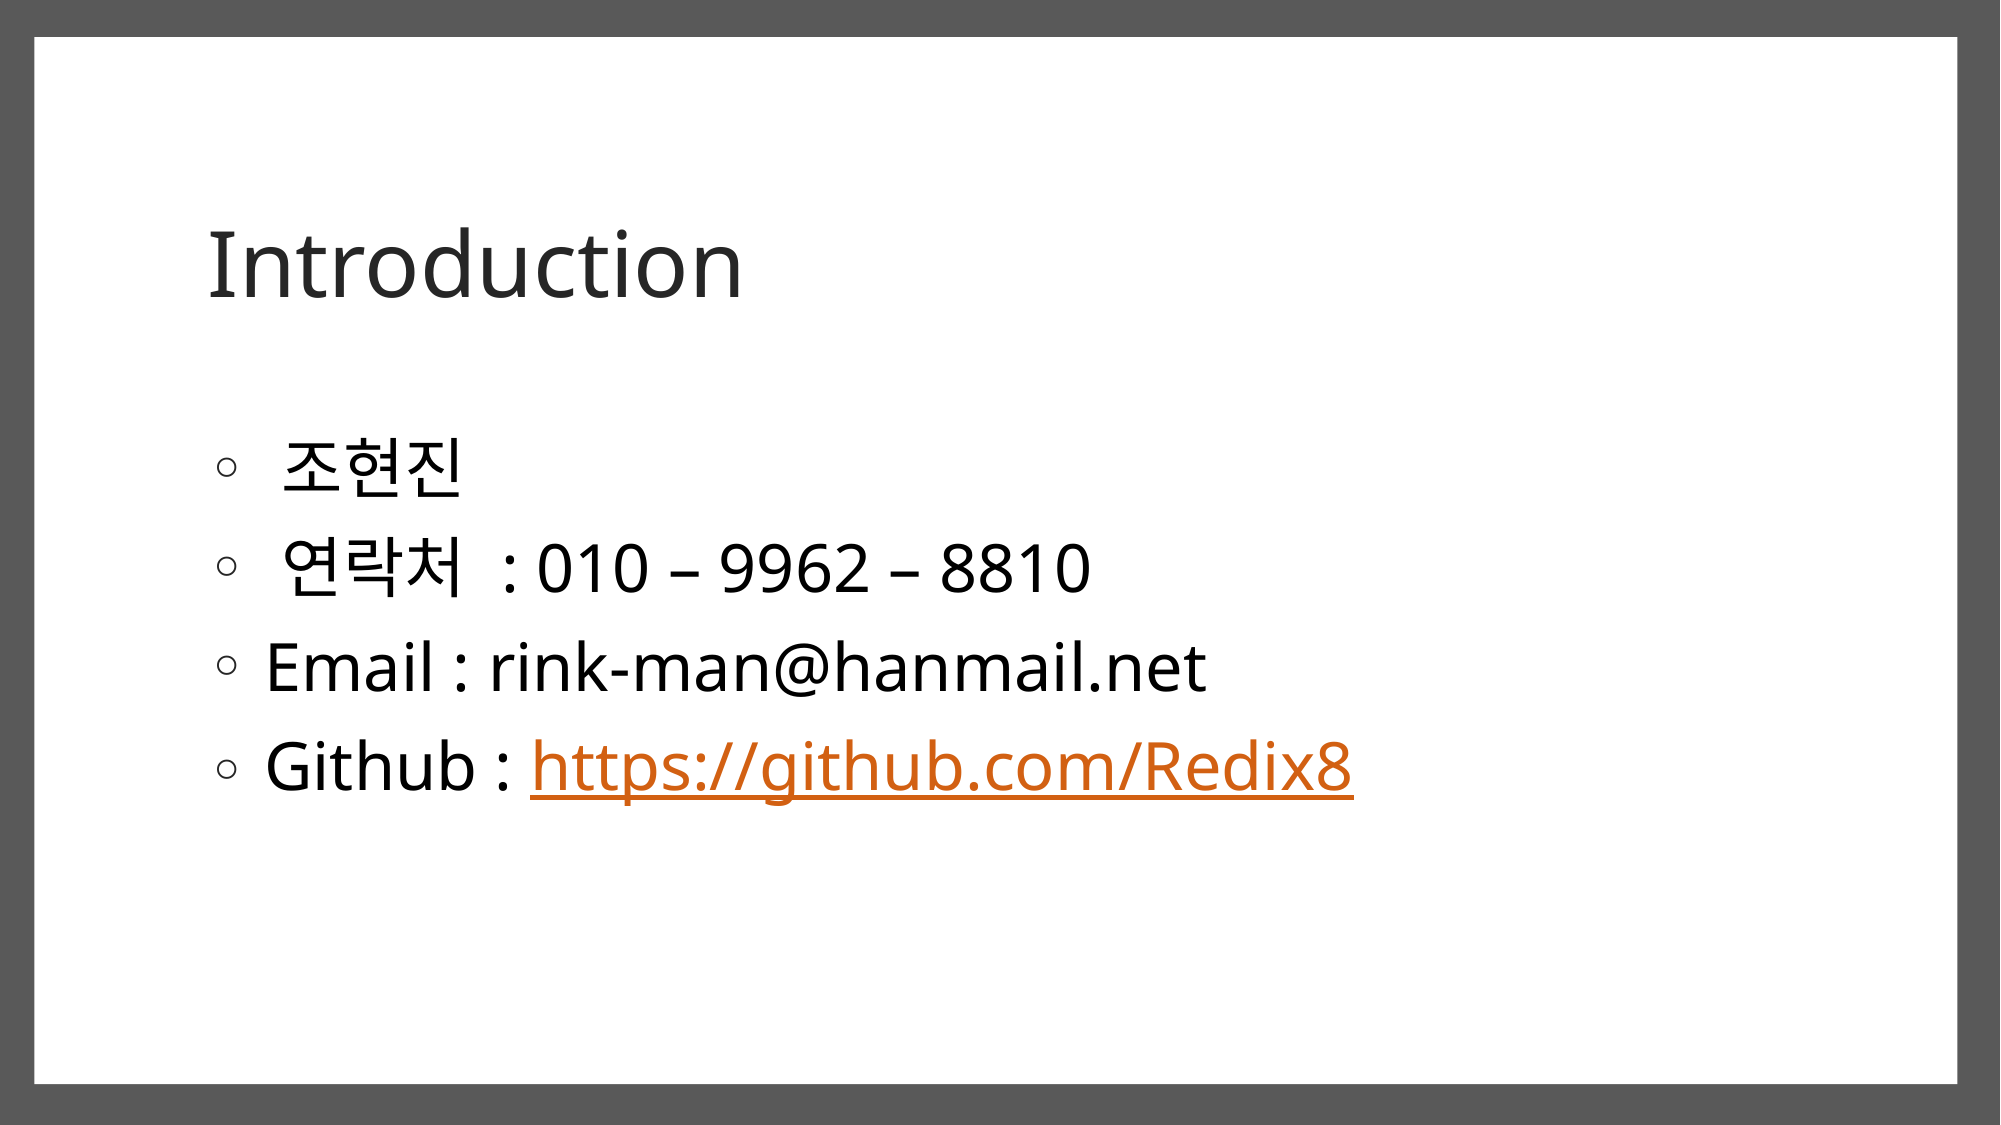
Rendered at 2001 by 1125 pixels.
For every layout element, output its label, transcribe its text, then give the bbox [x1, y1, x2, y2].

title Introduction [192, 142, 1800, 394]
text_box [34, 37, 1958, 1085]
text_box [0, 0, 2000, 1125]
list 조현진 연락처 : 010 – 9962 – 8810 Email : rink-man@hanmail.net Github : https://github.com/Redix8 [192, 419, 1800, 979]
